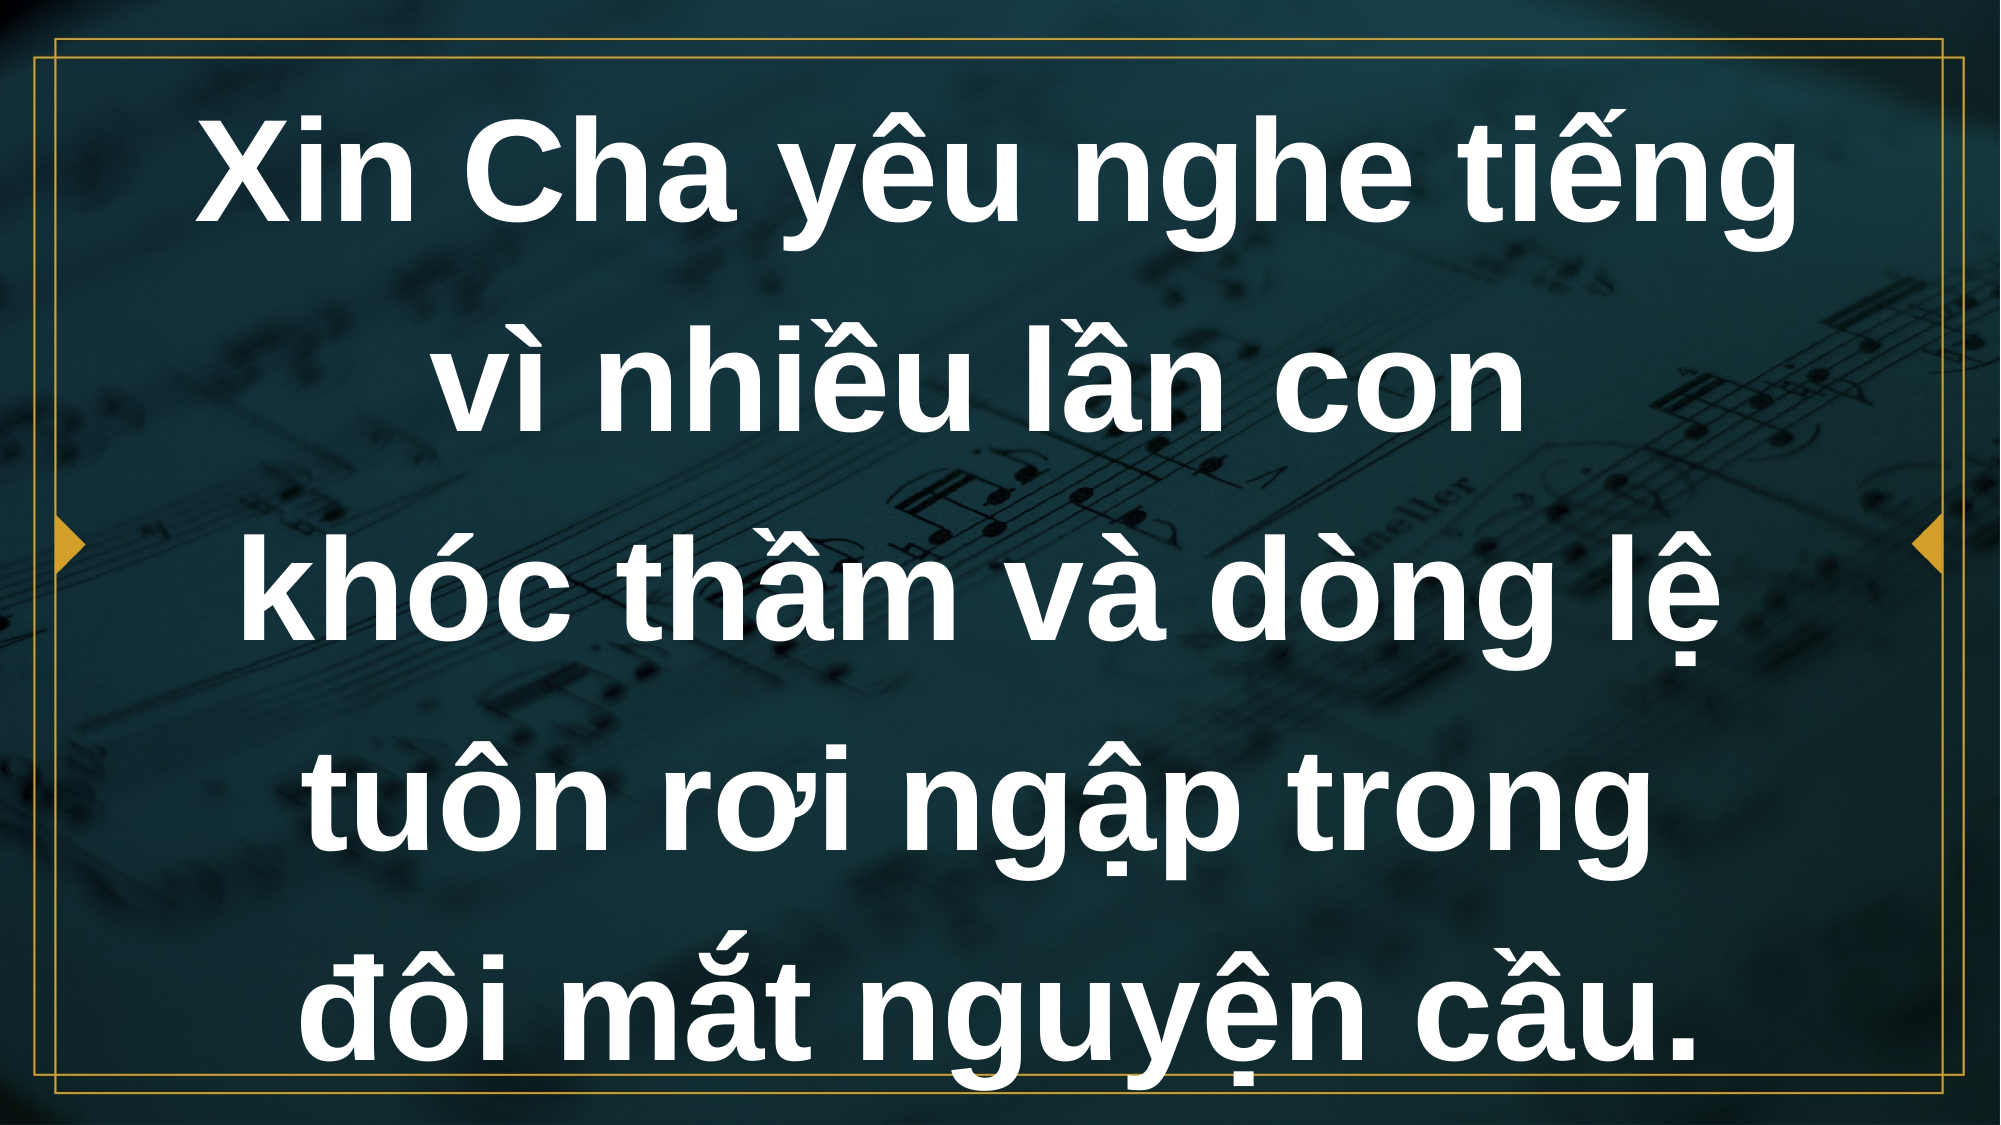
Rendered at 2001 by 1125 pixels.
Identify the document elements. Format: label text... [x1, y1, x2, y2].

title Xin Cha yêu nghe tiếng vì nhiều lần con khóc thầm và dòng lệ tuôn rơi ngập trong đôi mắt nguyện cầu. [55, 53, 1945, 1077]
picture [0, 0, 2000, 1125]
